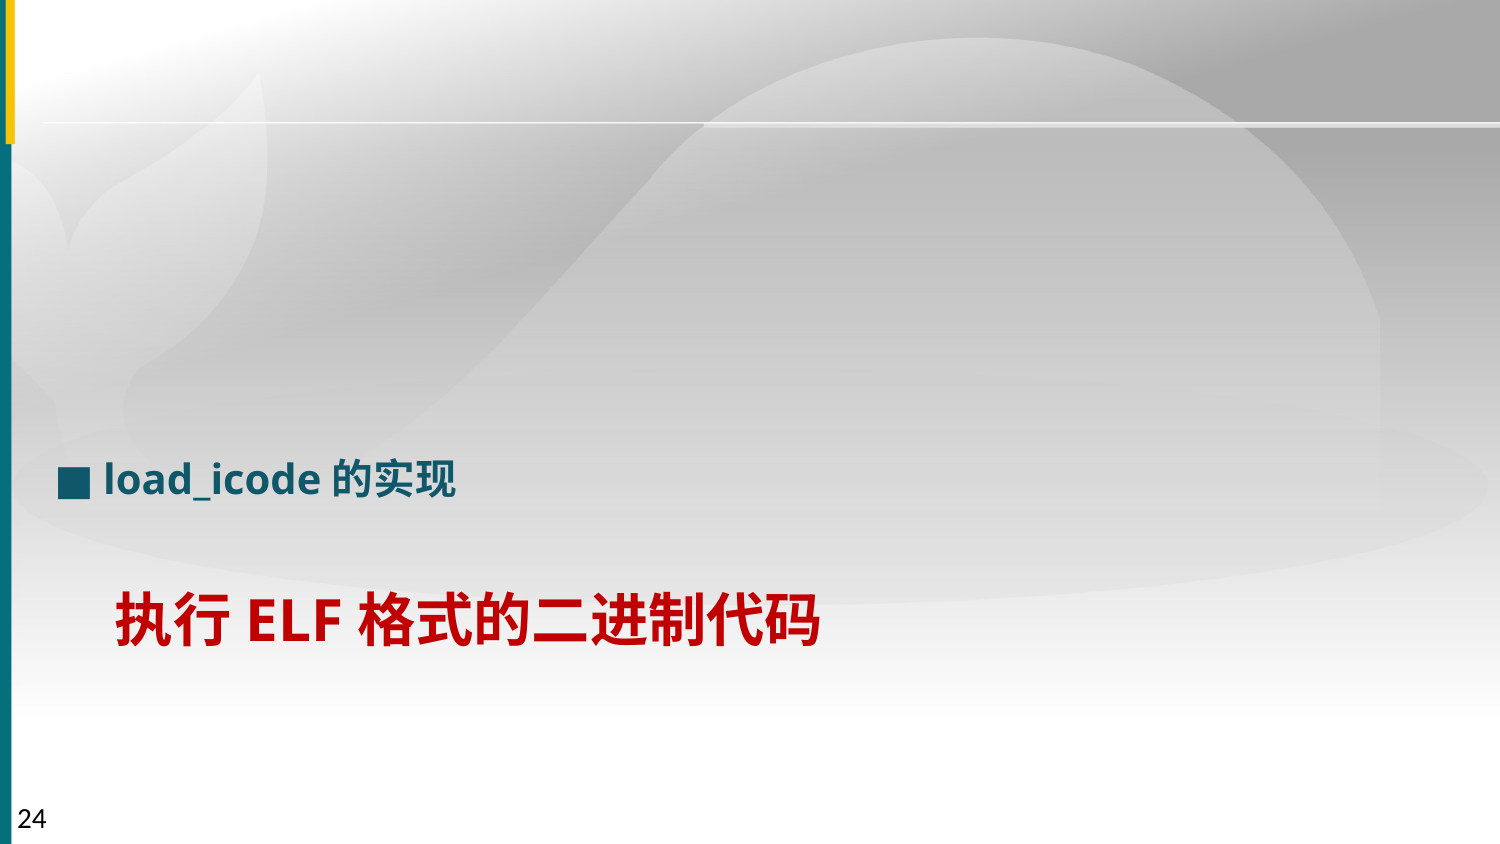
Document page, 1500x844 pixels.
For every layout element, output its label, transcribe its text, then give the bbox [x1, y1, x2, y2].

text_box 执行ELF格式的二进制代码 [100, 575, 886, 646]
text_box ■ [39, 445, 111, 511]
text_box load_icode的实现 [88, 445, 1128, 516]
slide_number 24 [2, 792, 75, 838]
picture [0, 0, 1500, 844]
